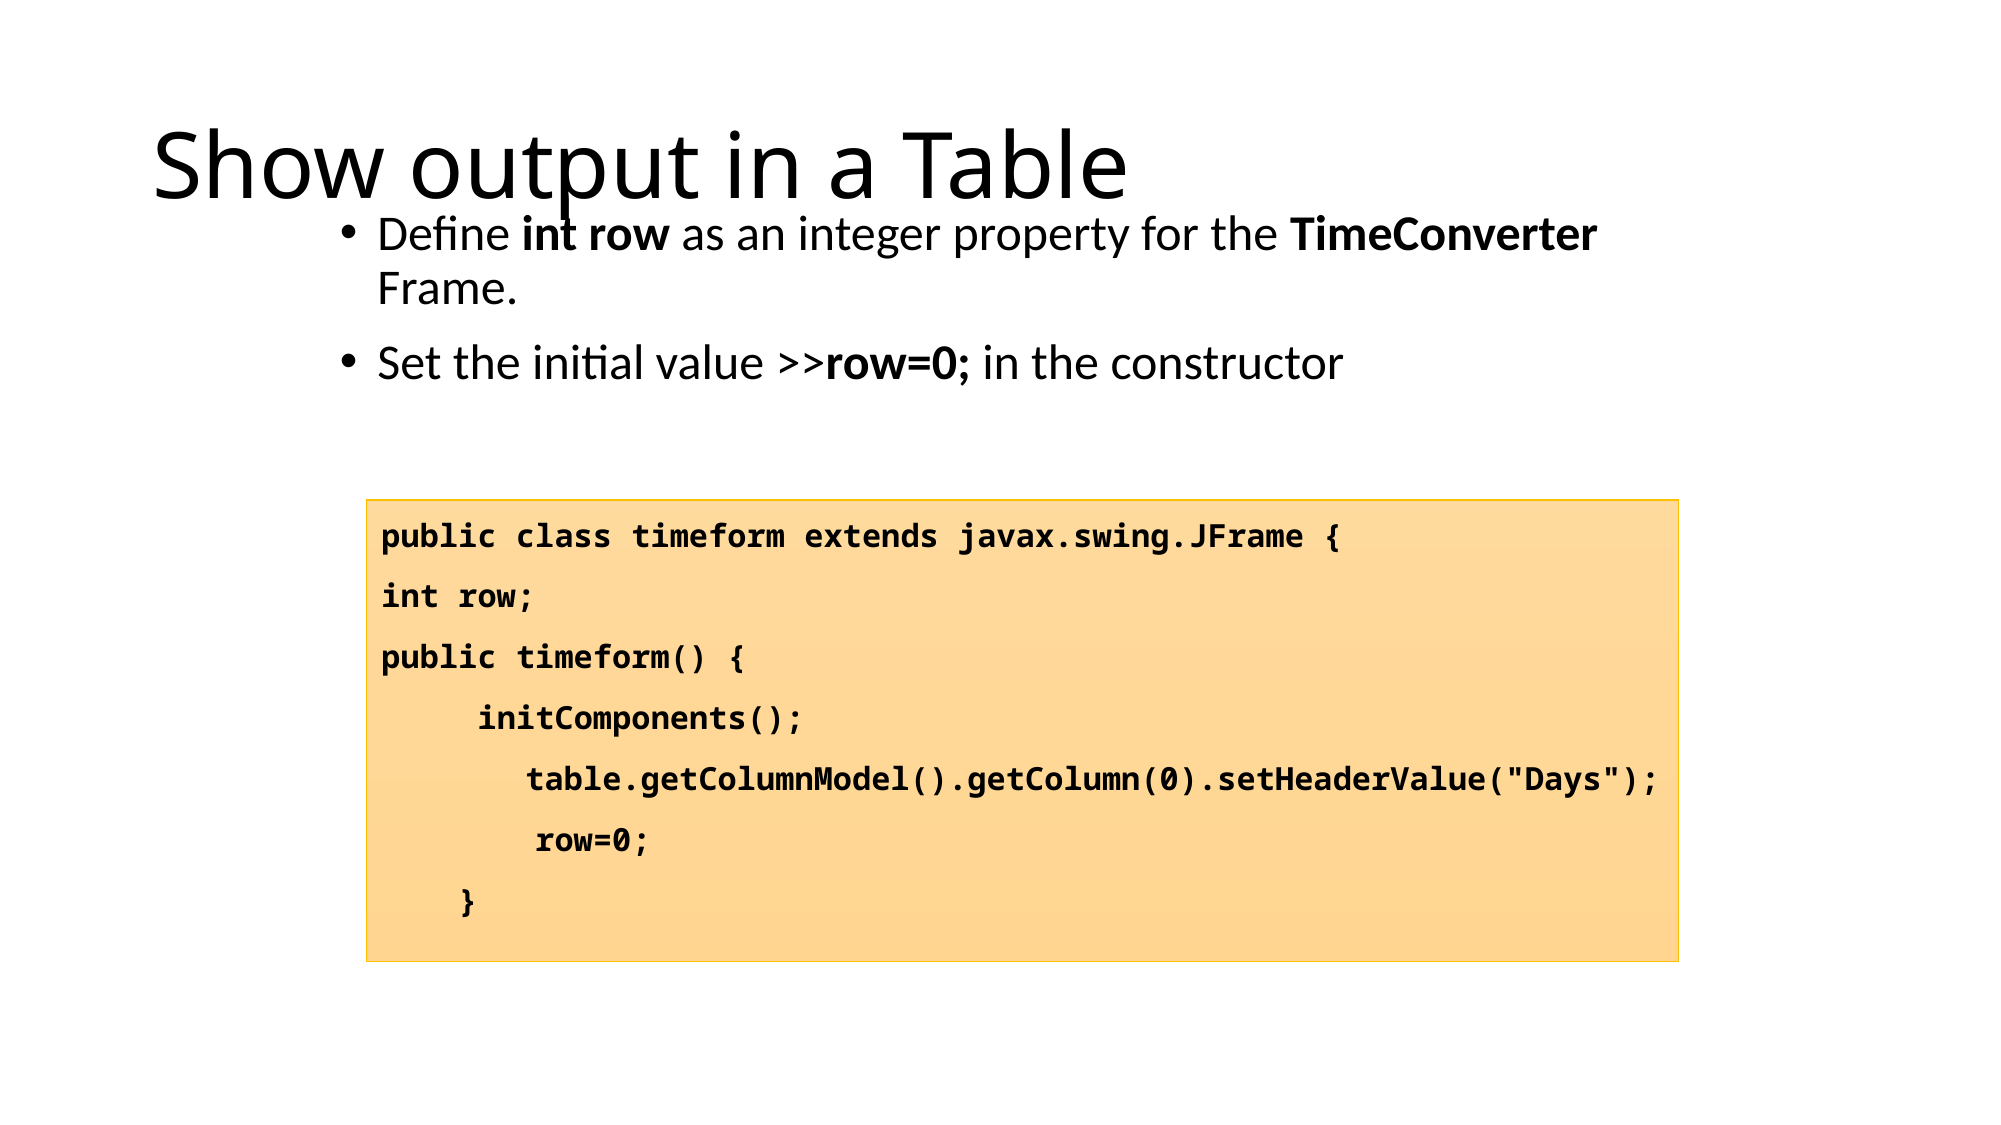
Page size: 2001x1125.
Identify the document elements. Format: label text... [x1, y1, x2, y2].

list Define int row as an integer property for the TimeConverter Frame. Set the initial value >>row=0; in the constructor [324, 200, 1700, 1010]
text_box public class timeform extends javax.swing.JFrame { int row; public timeform() { initComponents(); table.getColumnModel().getColumn(0).setHeaderValue("Days"); row=0; } [366, 499, 1679, 962]
title Show output in a Table [137, 59, 1863, 278]
